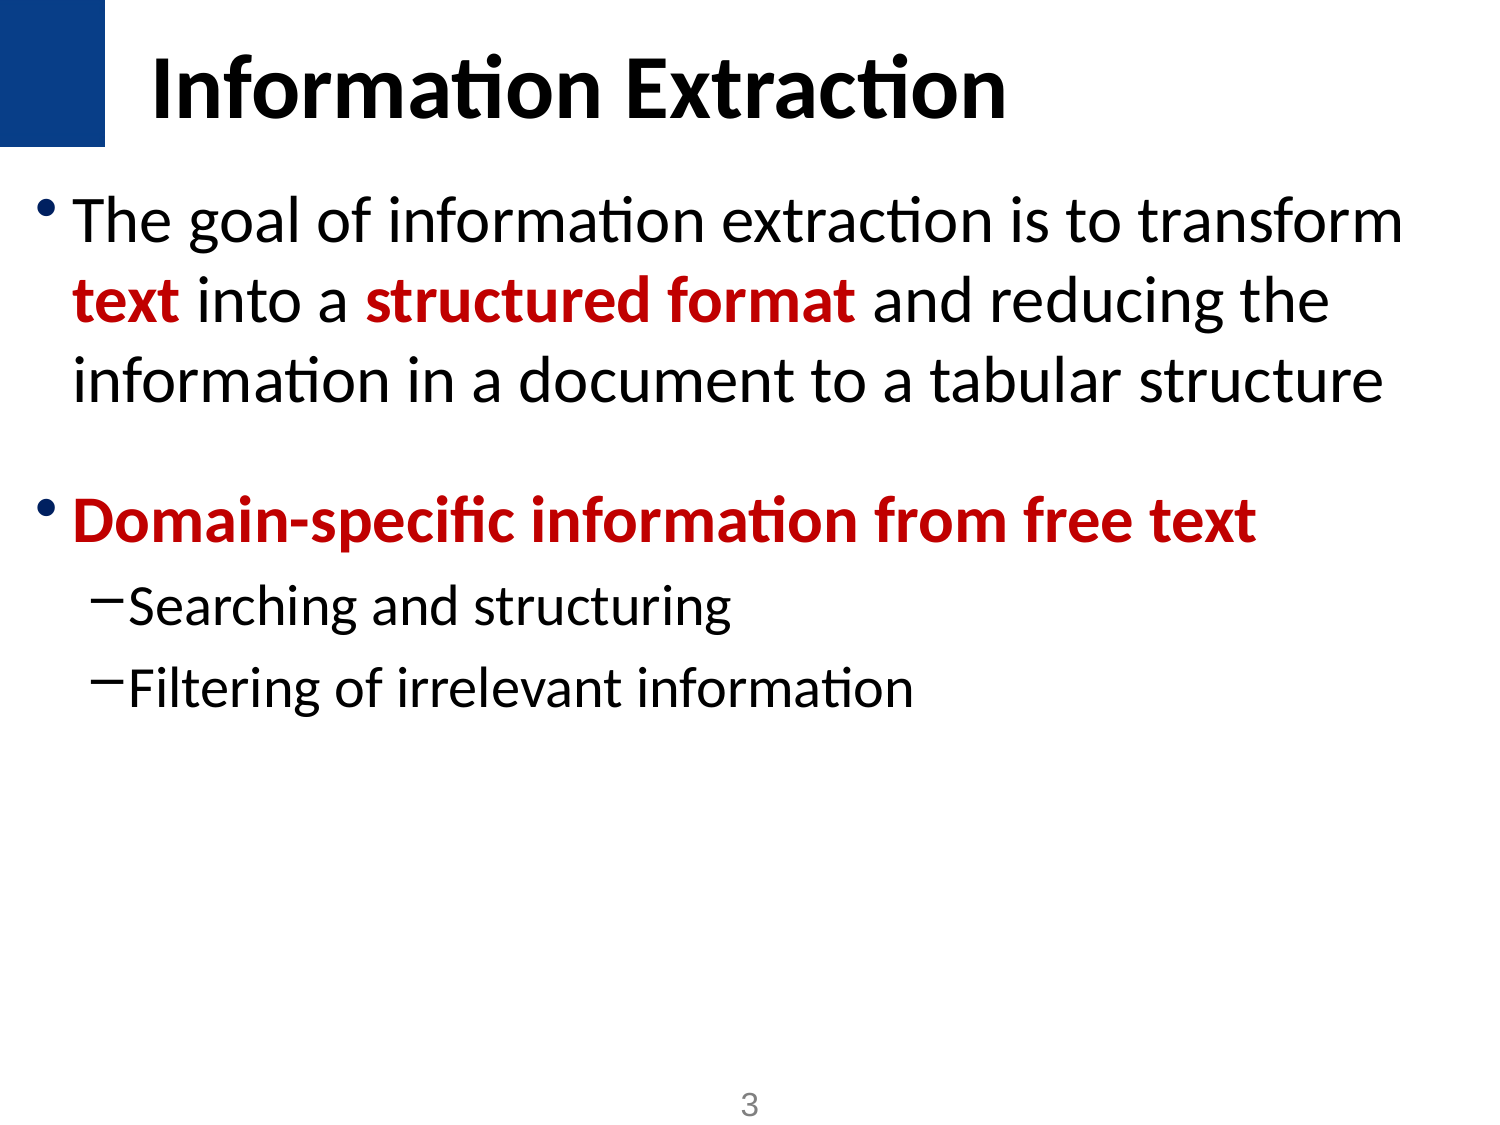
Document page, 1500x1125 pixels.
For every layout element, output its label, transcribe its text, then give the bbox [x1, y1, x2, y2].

picture [0, 0, 105, 147]
list The goal of information extraction is to transform text into a structured format and reducing the information in a document to a tabular structure Domain-specific information from free text Searching and structuring Filtering of irrelevant information [34, 175, 1466, 997]
slide_number 3 [685, 1081, 815, 1125]
title Information Extraction [135, 19, 1379, 140]
